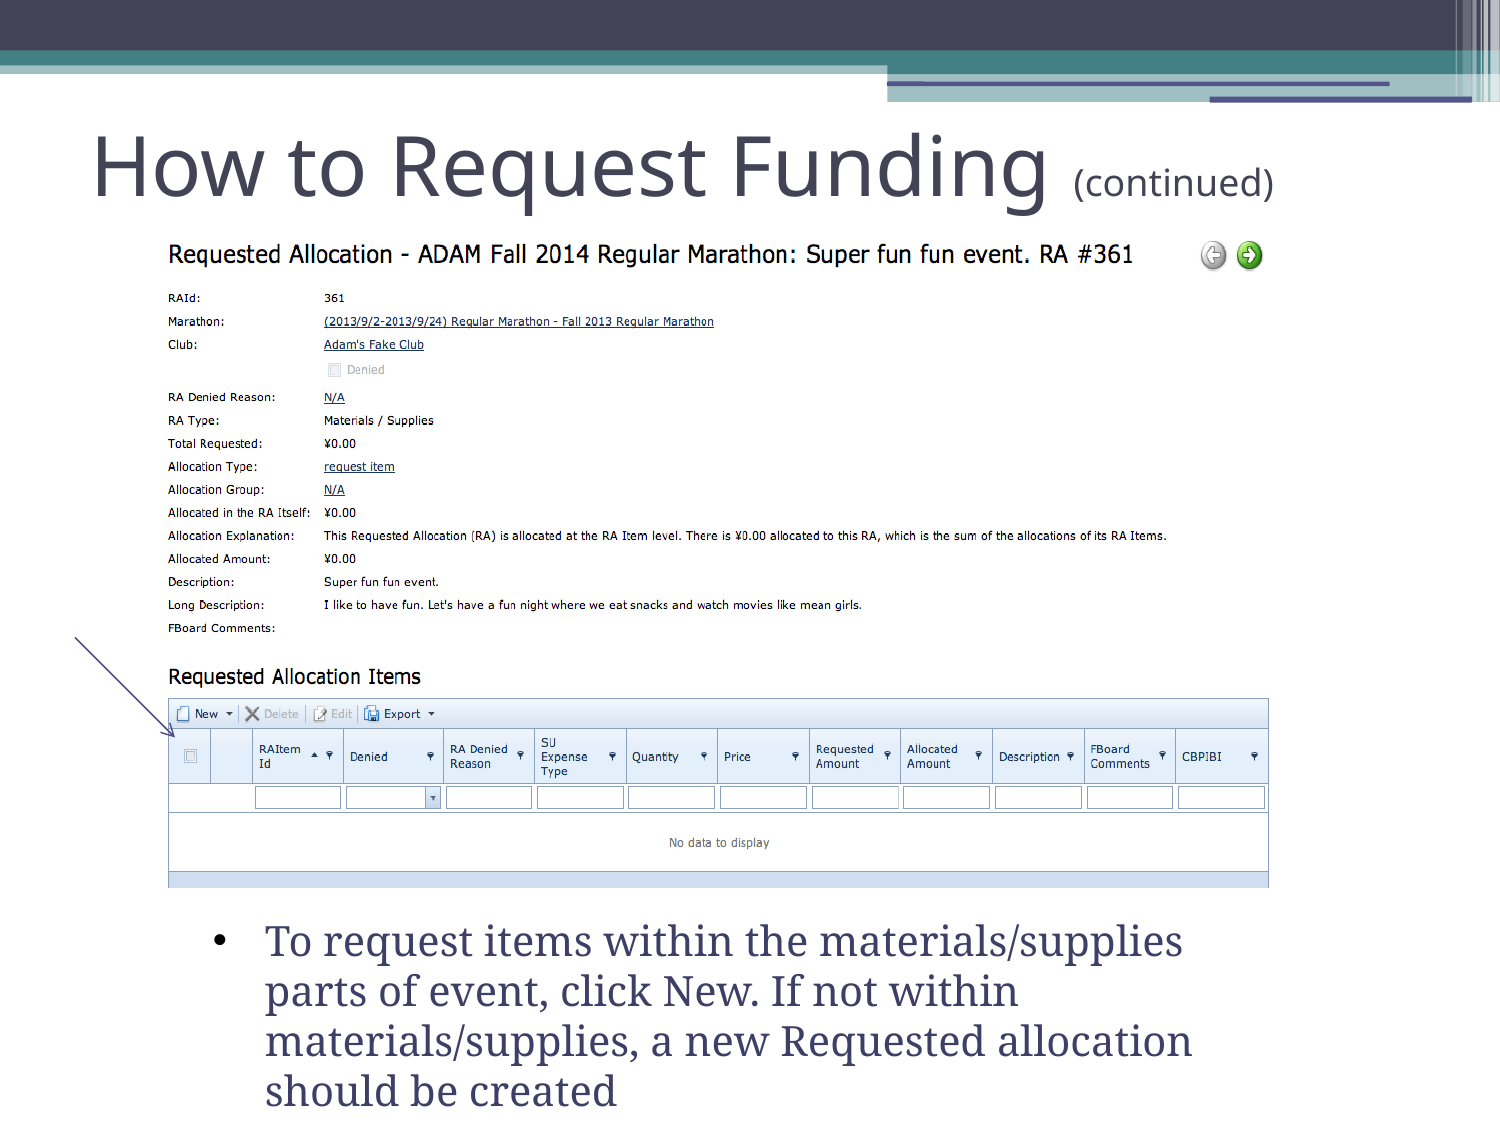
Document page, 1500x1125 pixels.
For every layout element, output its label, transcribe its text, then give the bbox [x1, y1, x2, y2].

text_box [74, 637, 176, 738]
picture [124, 237, 1285, 888]
text_box To request items within the materials/supplies parts of event, click New. If not within materials/supplies, a new Requested allocation should be created [174, 899, 1288, 1063]
title How to Request Funding (continued) [75, 87, 1425, 239]
